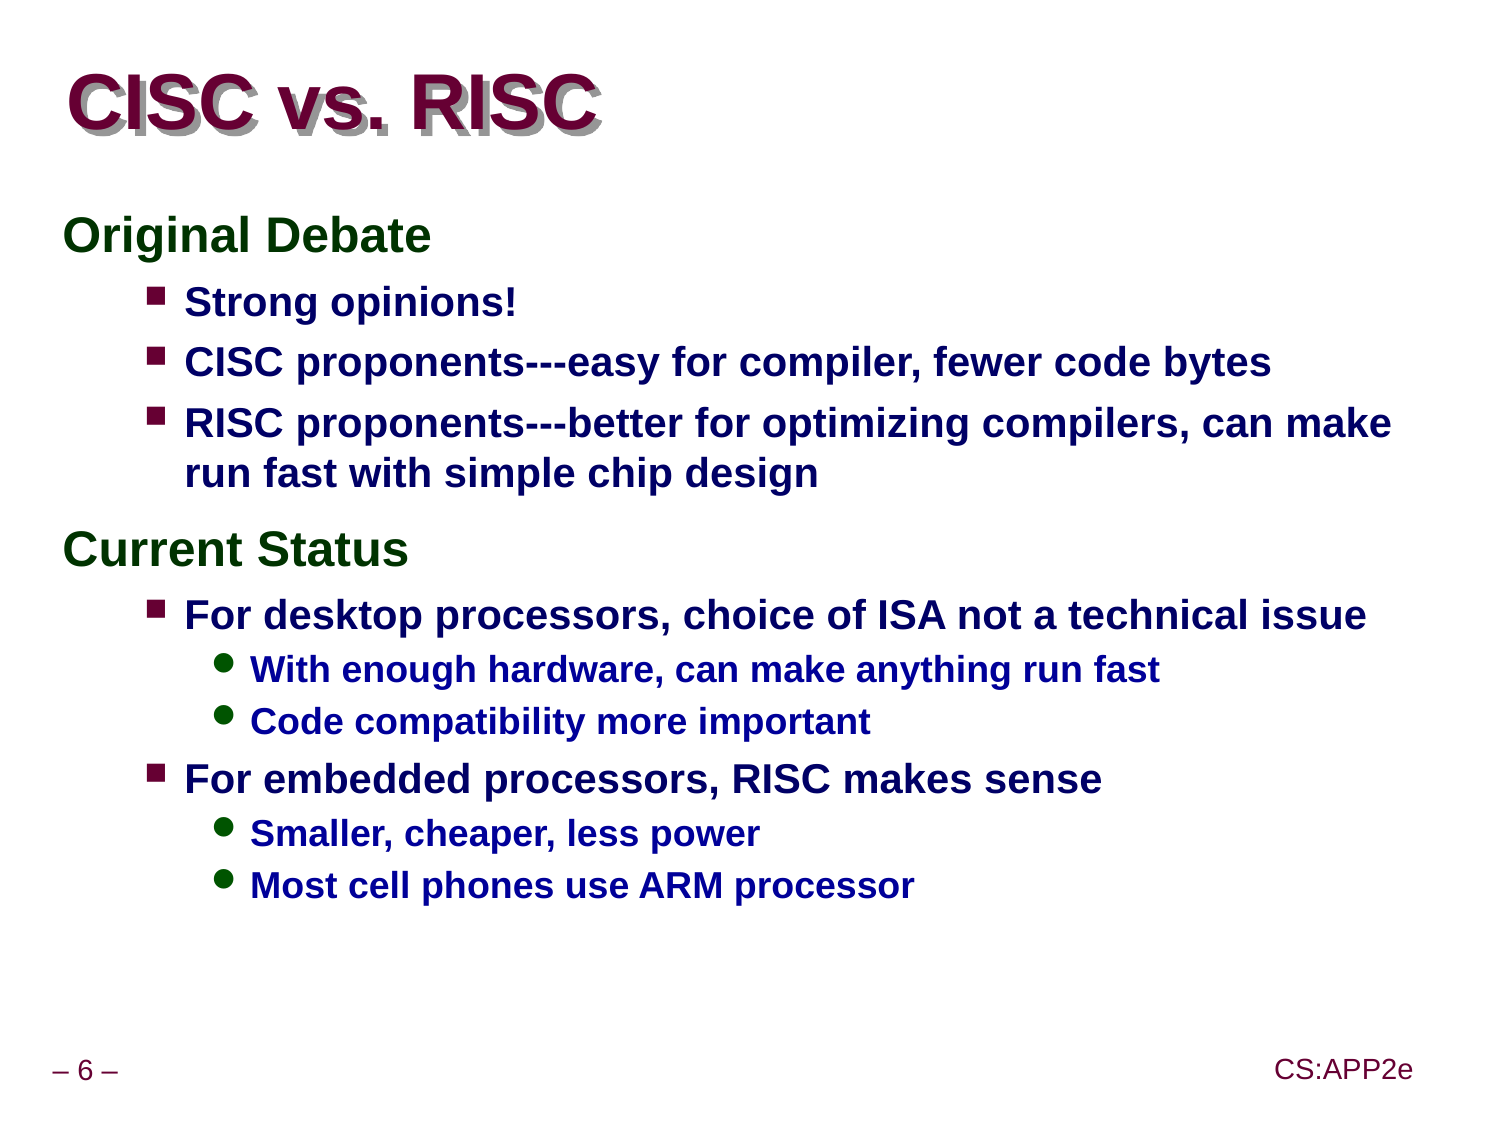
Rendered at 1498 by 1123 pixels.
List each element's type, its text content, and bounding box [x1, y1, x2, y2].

list Original Debate Strong opinions! CISC proponents---easy for compiler, fewer code bytes RISC proponents---better for optimizing compilers, can make run fast with simple chip design Current Status For desktop processors, choice of ISA not a technical issue With enough hardware, can make anything run fast Code compatibility more important For embedded processors, RISC makes sense Smaller, cheaper, less power Most cell phones use ARM processor [47, 199, 1409, 1056]
title CISC vs. RISC [66, 40, 1495, 169]
